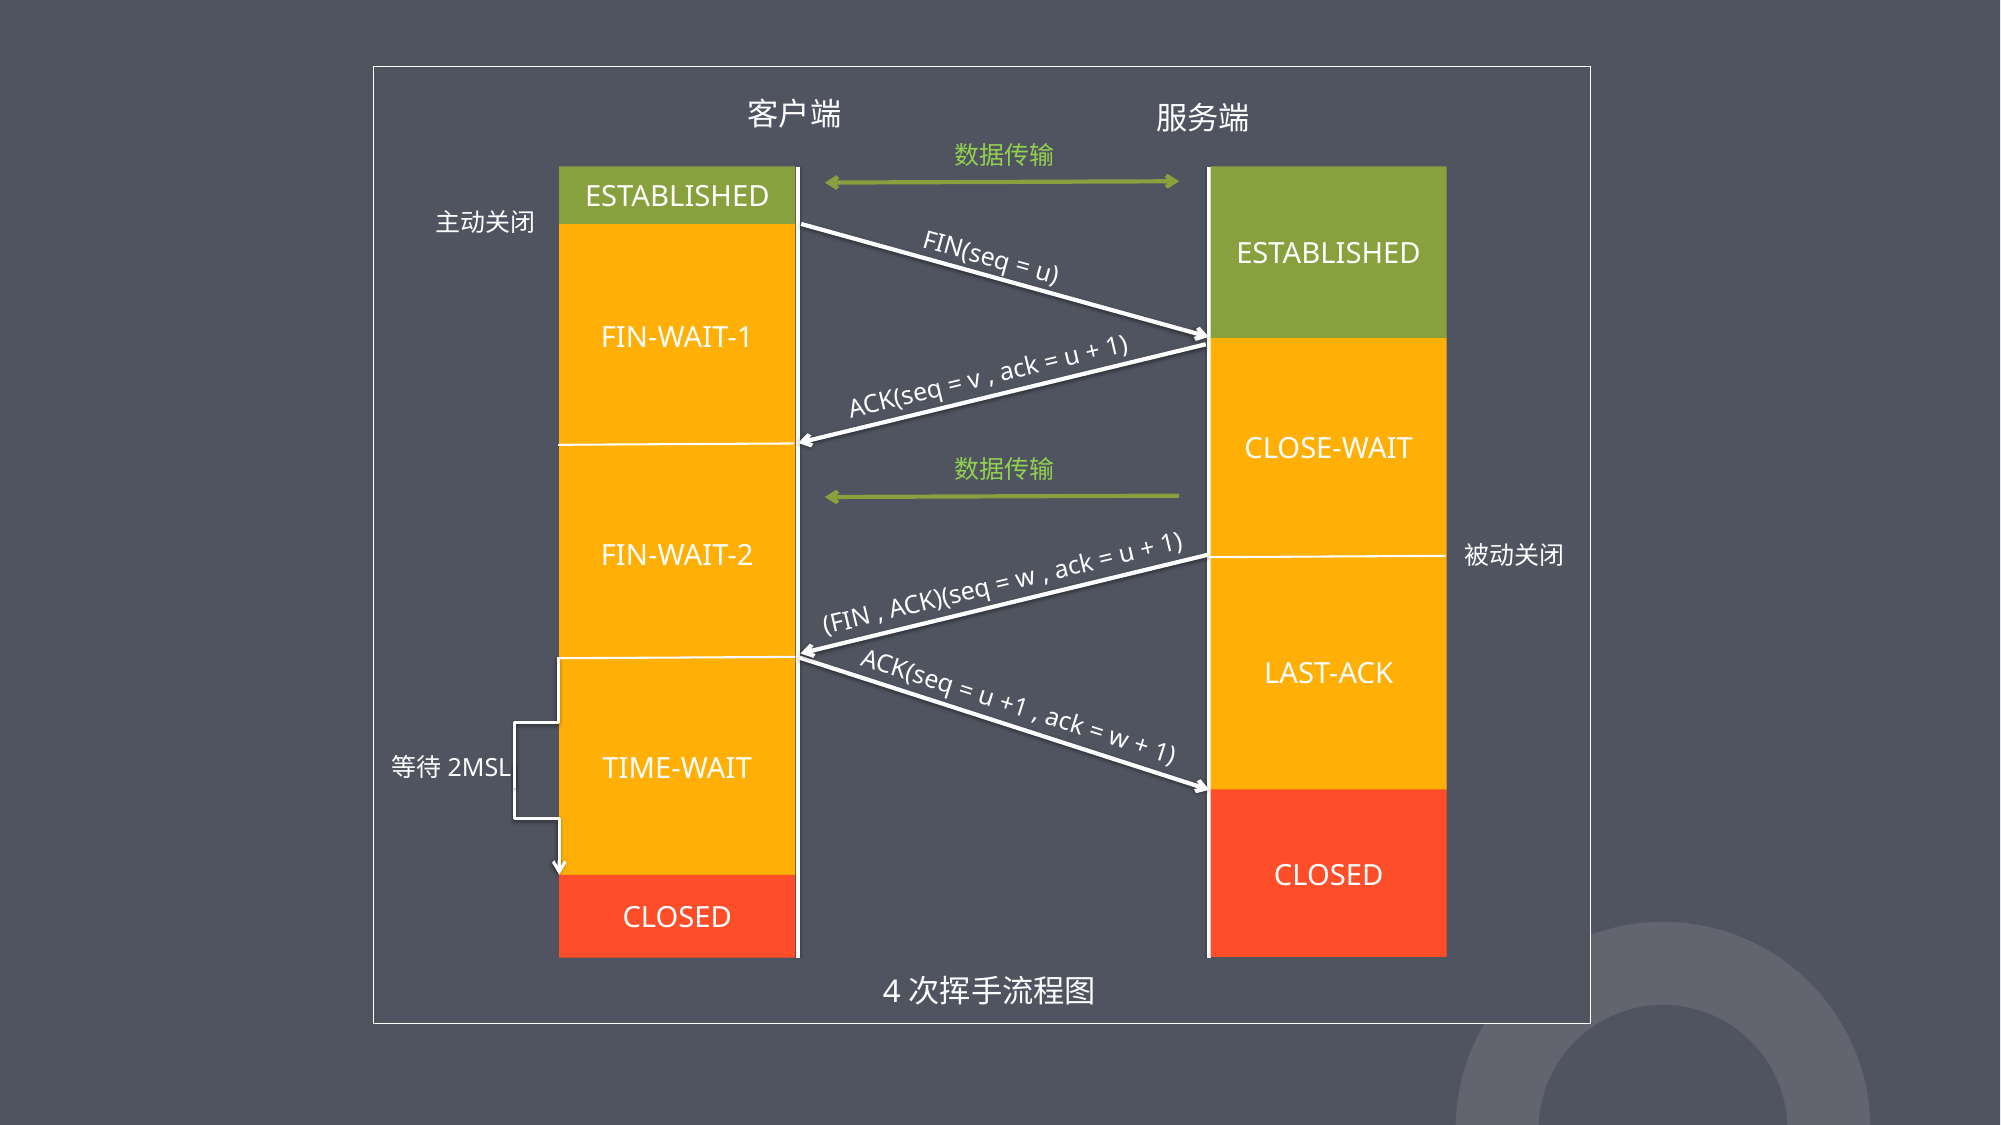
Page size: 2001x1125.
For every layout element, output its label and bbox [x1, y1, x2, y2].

text_box [798, 344, 1206, 443]
text_box [800, 554, 1209, 654]
picture [0, 0, 2001, 1125]
text_box [801, 223, 1209, 337]
text_box [471, 700, 602, 745]
text_box [480, 796, 593, 841]
text_box [751, 123, 1238, 1002]
text_box [799, 657, 1210, 790]
